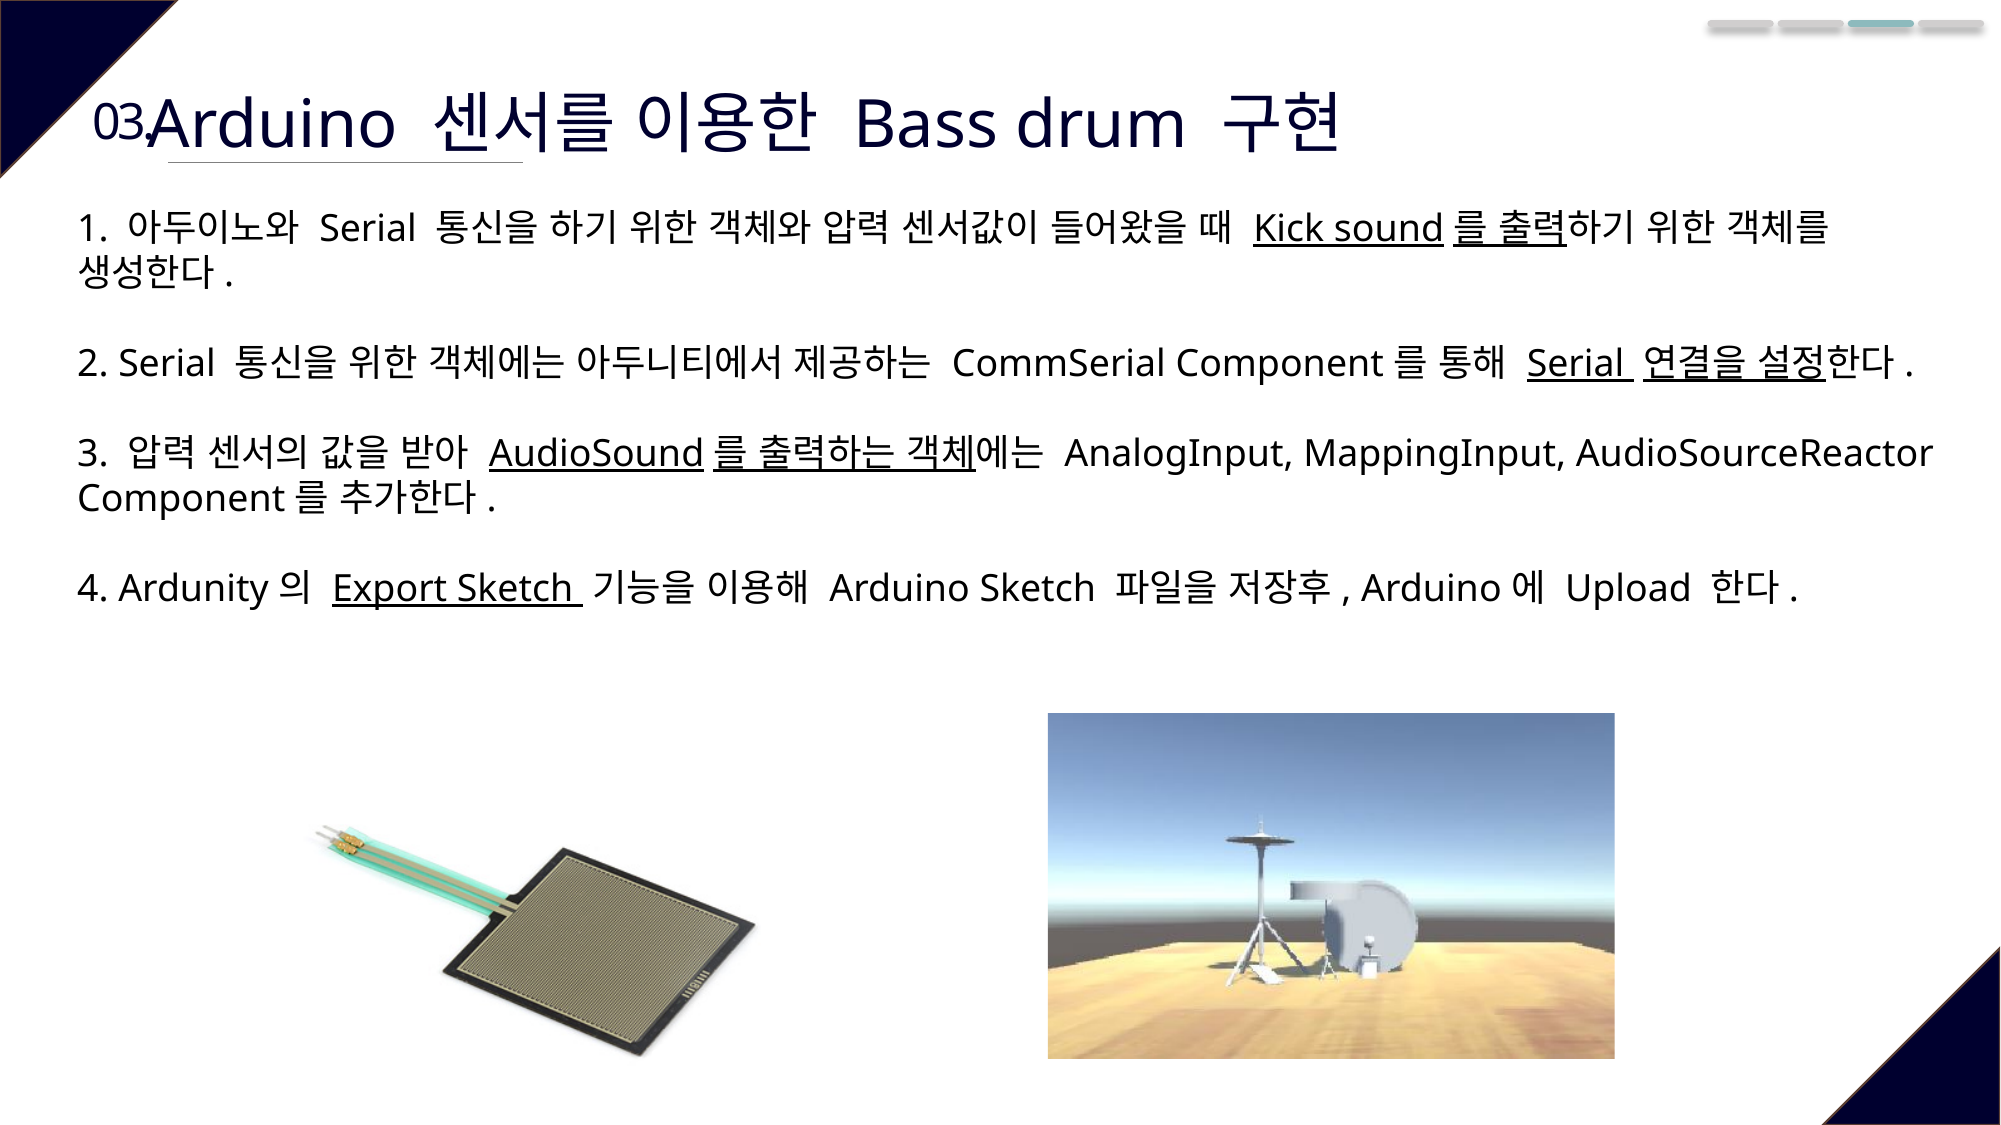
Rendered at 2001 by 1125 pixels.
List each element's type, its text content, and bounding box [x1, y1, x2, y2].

picture [295, 818, 763, 1067]
text_box Arduino 센서를 이용한 Bass drum 구현 [132, 73, 1360, 169]
text_box 1. 아두이노와 Serial 통신을 하기 위한 객체와 압력 센서값이 들어왔을 때 Kick sound를 출력하기 위한 객체를 생성한다. 2. Serial 통신을 위한 객체에는 아두니티에서 제공하는 CommSerial Component를 통해 Serial 연결을 설정한다. 3. 압력 센서의 값을 받아 AudioSound를 출력하는 객체에는 AnalogInput, MappingInput, AudioSourceReactor Component를 추가한다. 4. Ardunity의 Export Sketch 기능을 이용해 Arduino Sketch 파일을 저장후, Arduino에 Upload 한다. [62, 196, 1955, 617]
text_box 03. [77, 81, 172, 157]
picture [1047, 713, 1615, 1059]
